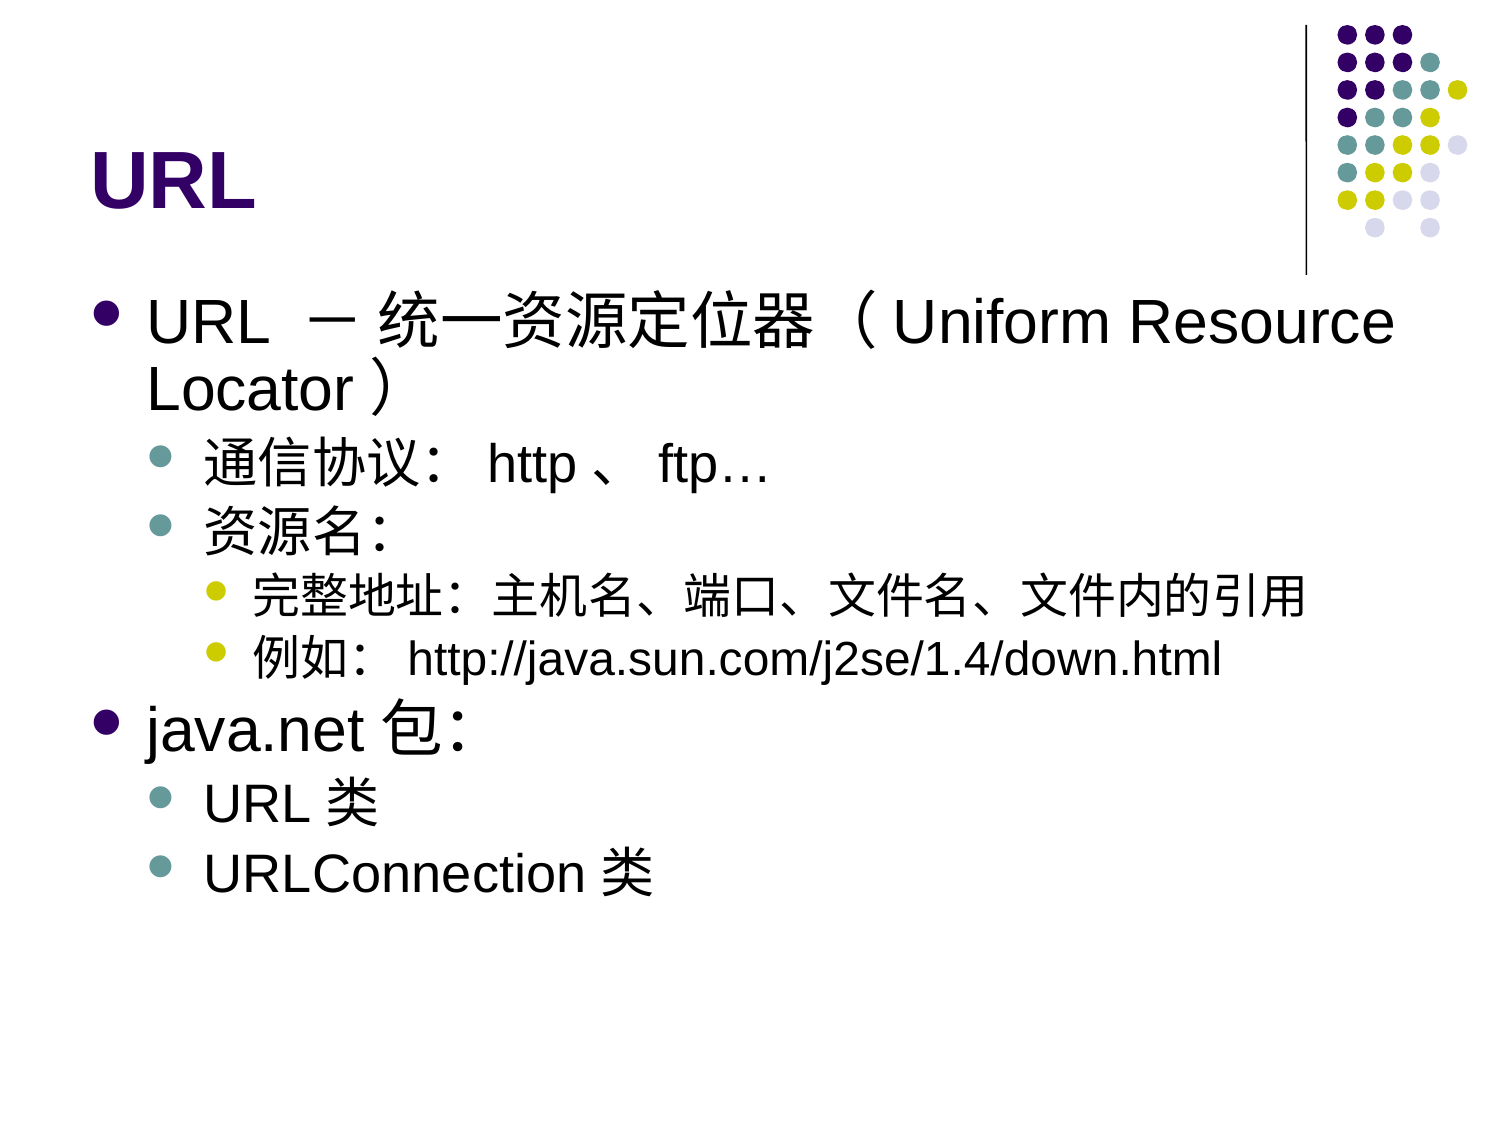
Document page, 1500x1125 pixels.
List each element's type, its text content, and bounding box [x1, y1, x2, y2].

title URL [74, 19, 1313, 233]
list URL － 统一资源定位器（Uniform Resource Locator） 通信协议：http、ftp… 资源名： 完整地址：主机名、端口、文件名、文件内的引用 例如：http://java.sun.com/j2se/1.4/down.html java.net包： URL类 URLConnection类 [74, 281, 1426, 1006]
